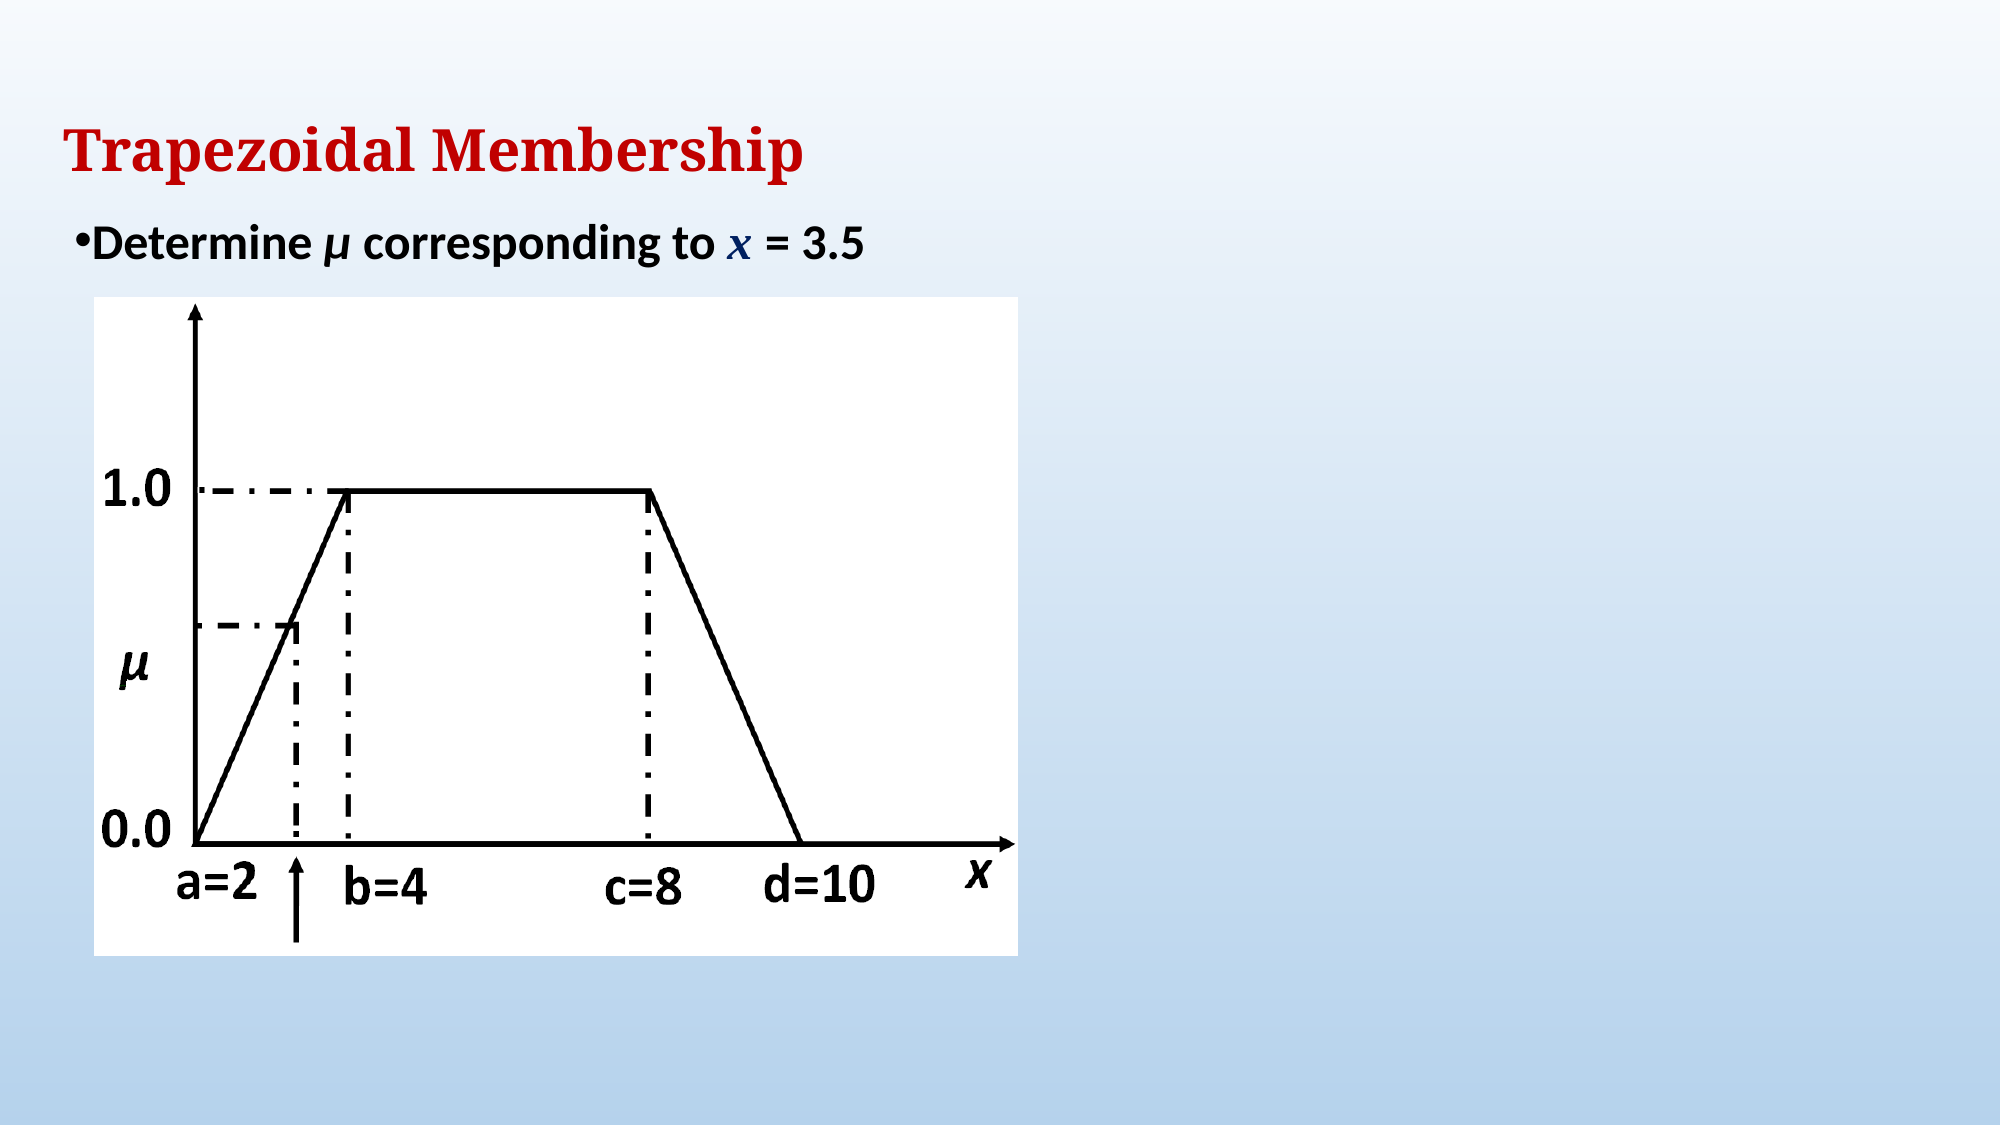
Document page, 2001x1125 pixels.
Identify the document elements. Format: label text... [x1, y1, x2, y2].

text_box Trapezoidal Membership [48, 105, 1277, 191]
picture [94, 297, 1018, 956]
text_box Determine μ corresponding to x = 3.5 [59, 201, 1073, 277]
